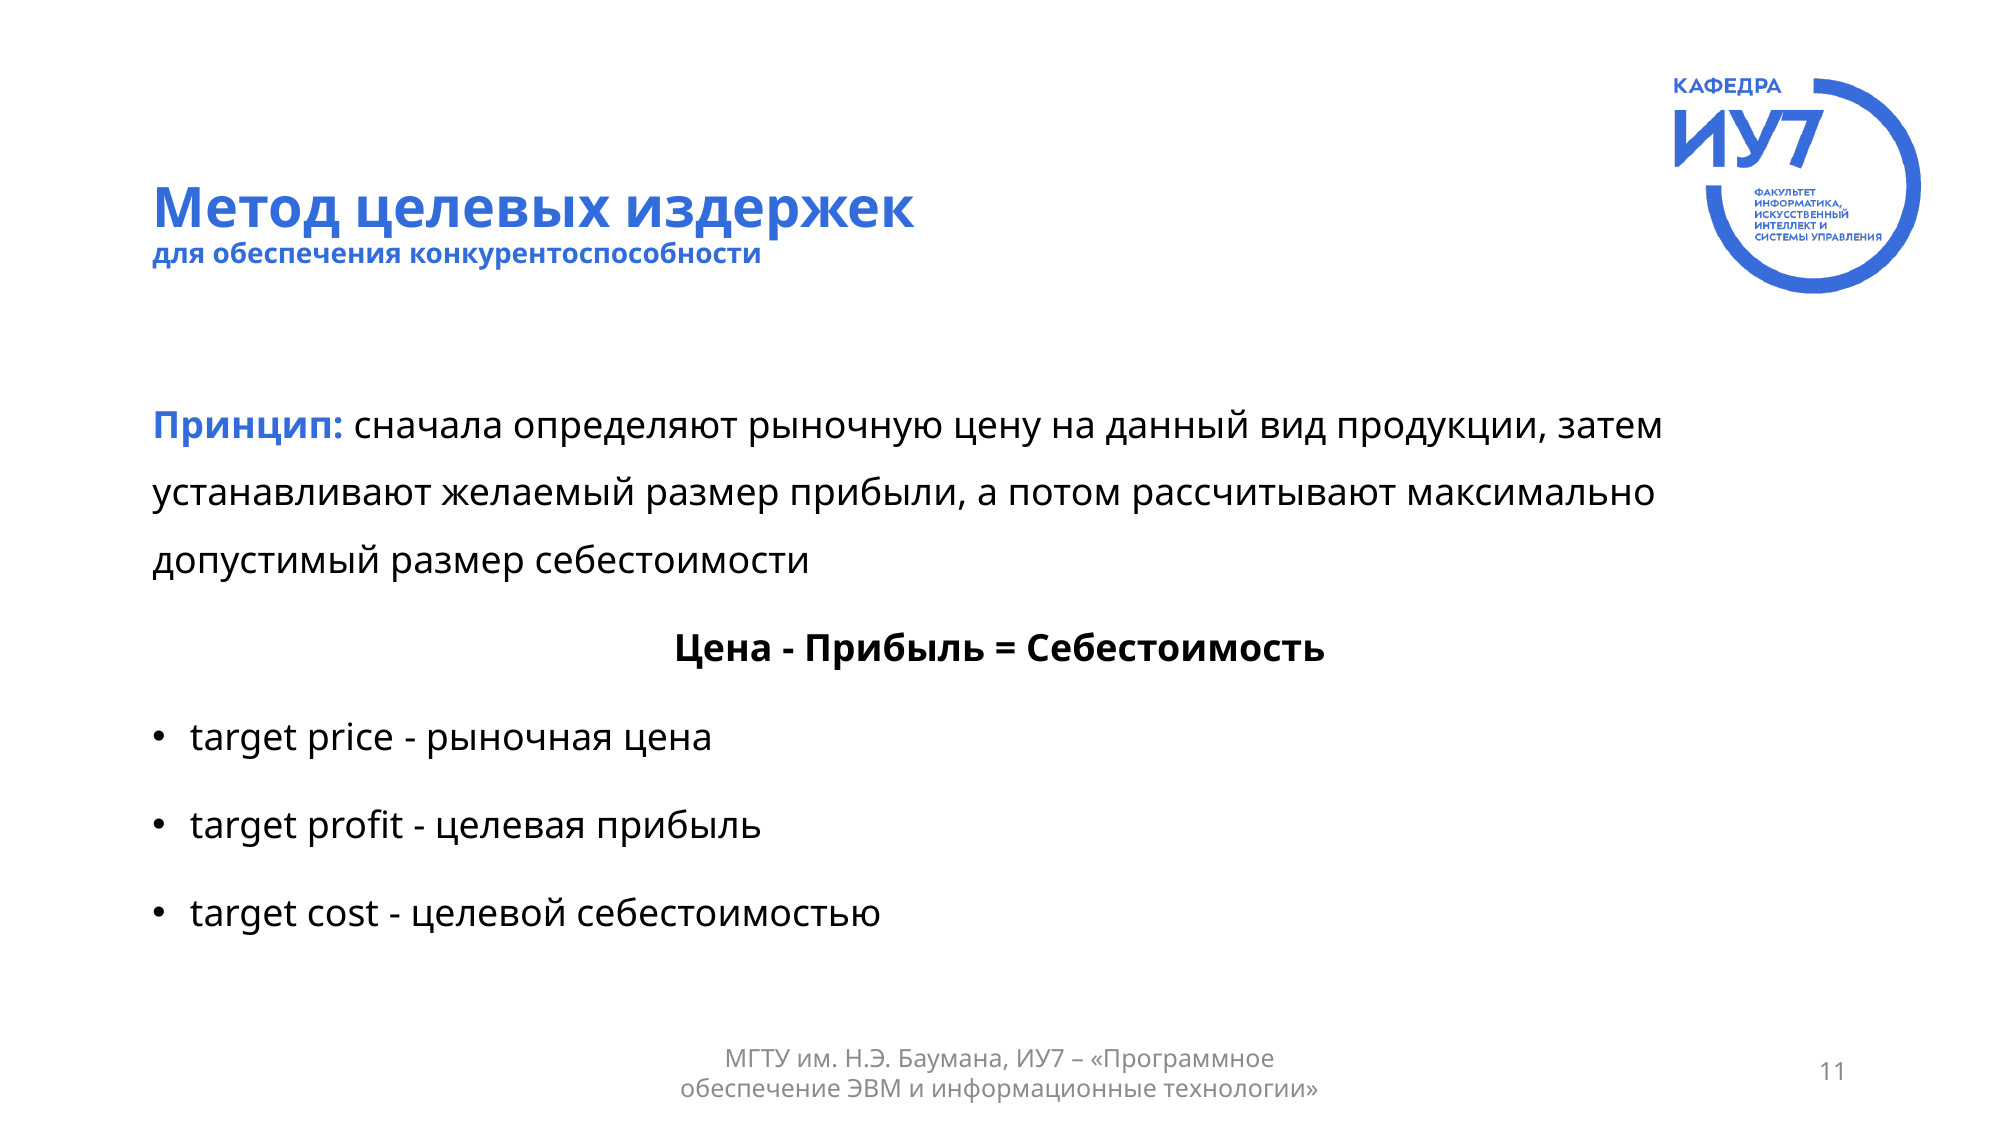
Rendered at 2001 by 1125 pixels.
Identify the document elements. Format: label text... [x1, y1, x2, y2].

footer МГТУ им. Н.Э. Баумана, ИУ7 – «Программное обеспечение ЭВМ и информационные технологии» [662, 1042, 1338, 1103]
title Метод целевых издержек для обеспечения конкурентоспособности [137, 170, 1672, 278]
slide_number 11 [1412, 1042, 1863, 1103]
list Принцип: сначала определяют рыночную цену на данный вид продукции, затем устанавливают желаемый размер прибыли, а потом рассчитывают максимально допустимый размер себестоимости Цена - Прибыль = Себестоимость target price - рыночная цена target profit - целевая прибыль target cost - целевой себестоимостью [137, 299, 1863, 1014]
picture [1672, 59, 1922, 309]
